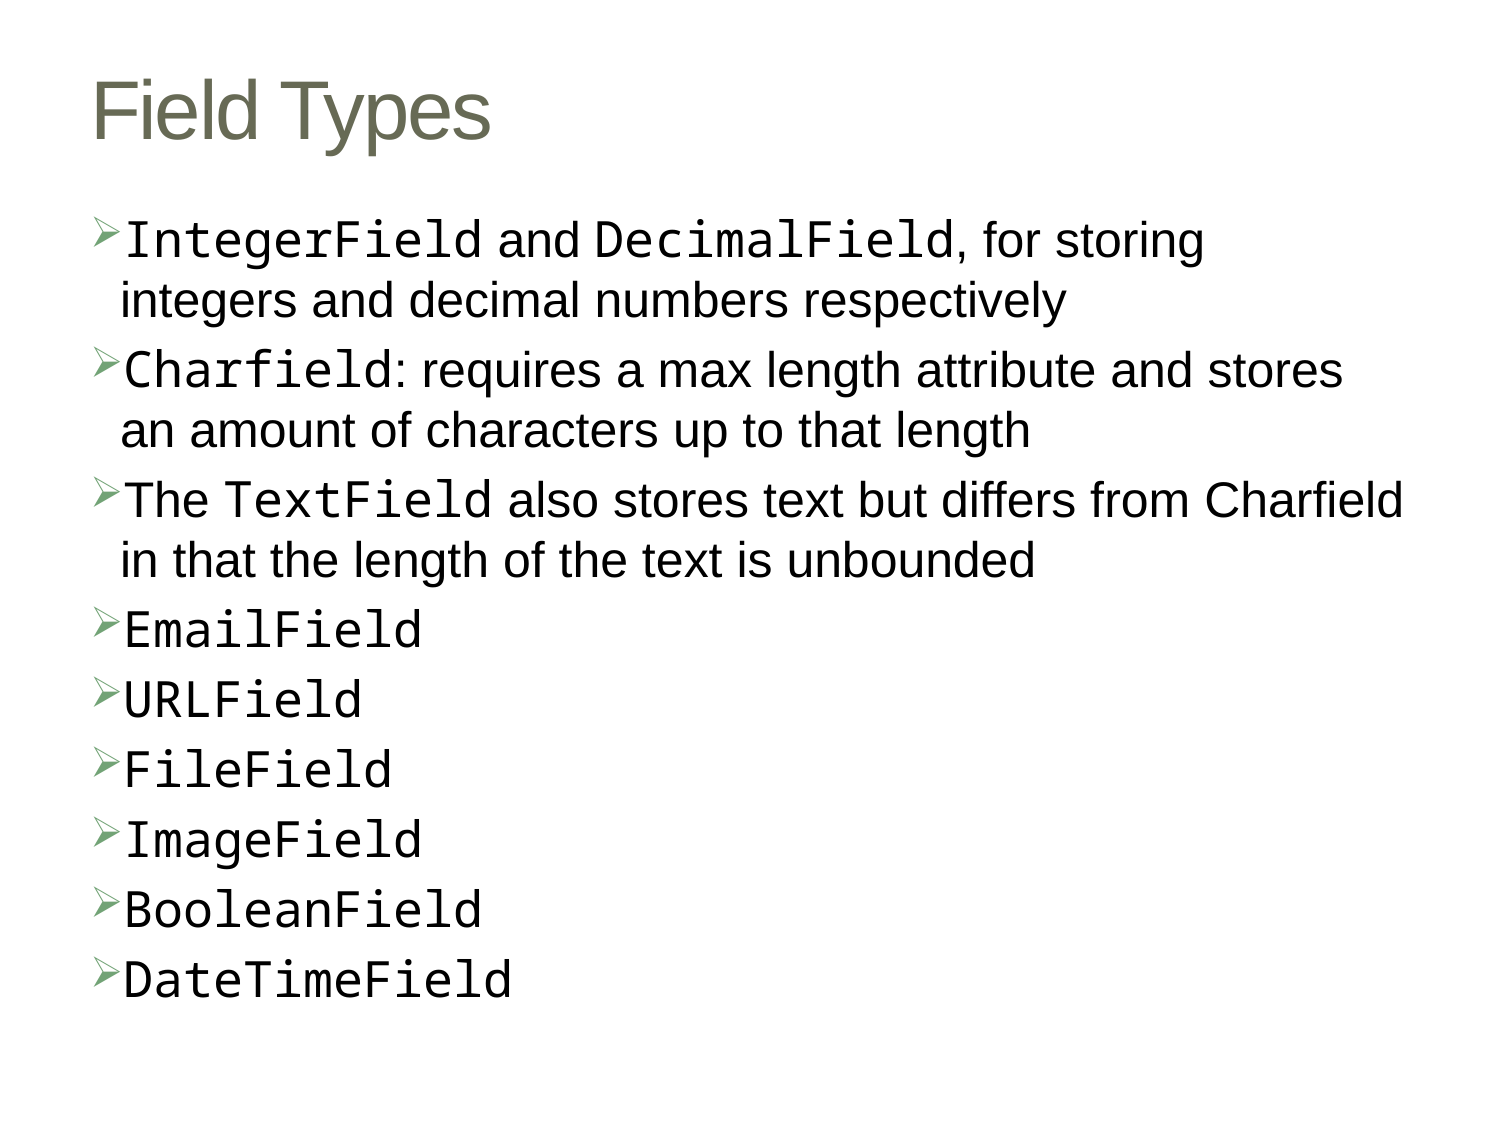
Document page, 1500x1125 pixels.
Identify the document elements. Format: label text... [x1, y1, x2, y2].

title Field Types [75, 24, 1425, 188]
list IntegerField and DecimalField, for storing integers and decimal numbers respectively Charfield: requires a max length attribute and stores an amount of characters up to that length The TextField also stores text but differs from Charfield in that the length of the text is unbounded EmailField URLField FileField ImageField BooleanField DateTimeField [75, 200, 1425, 1100]
